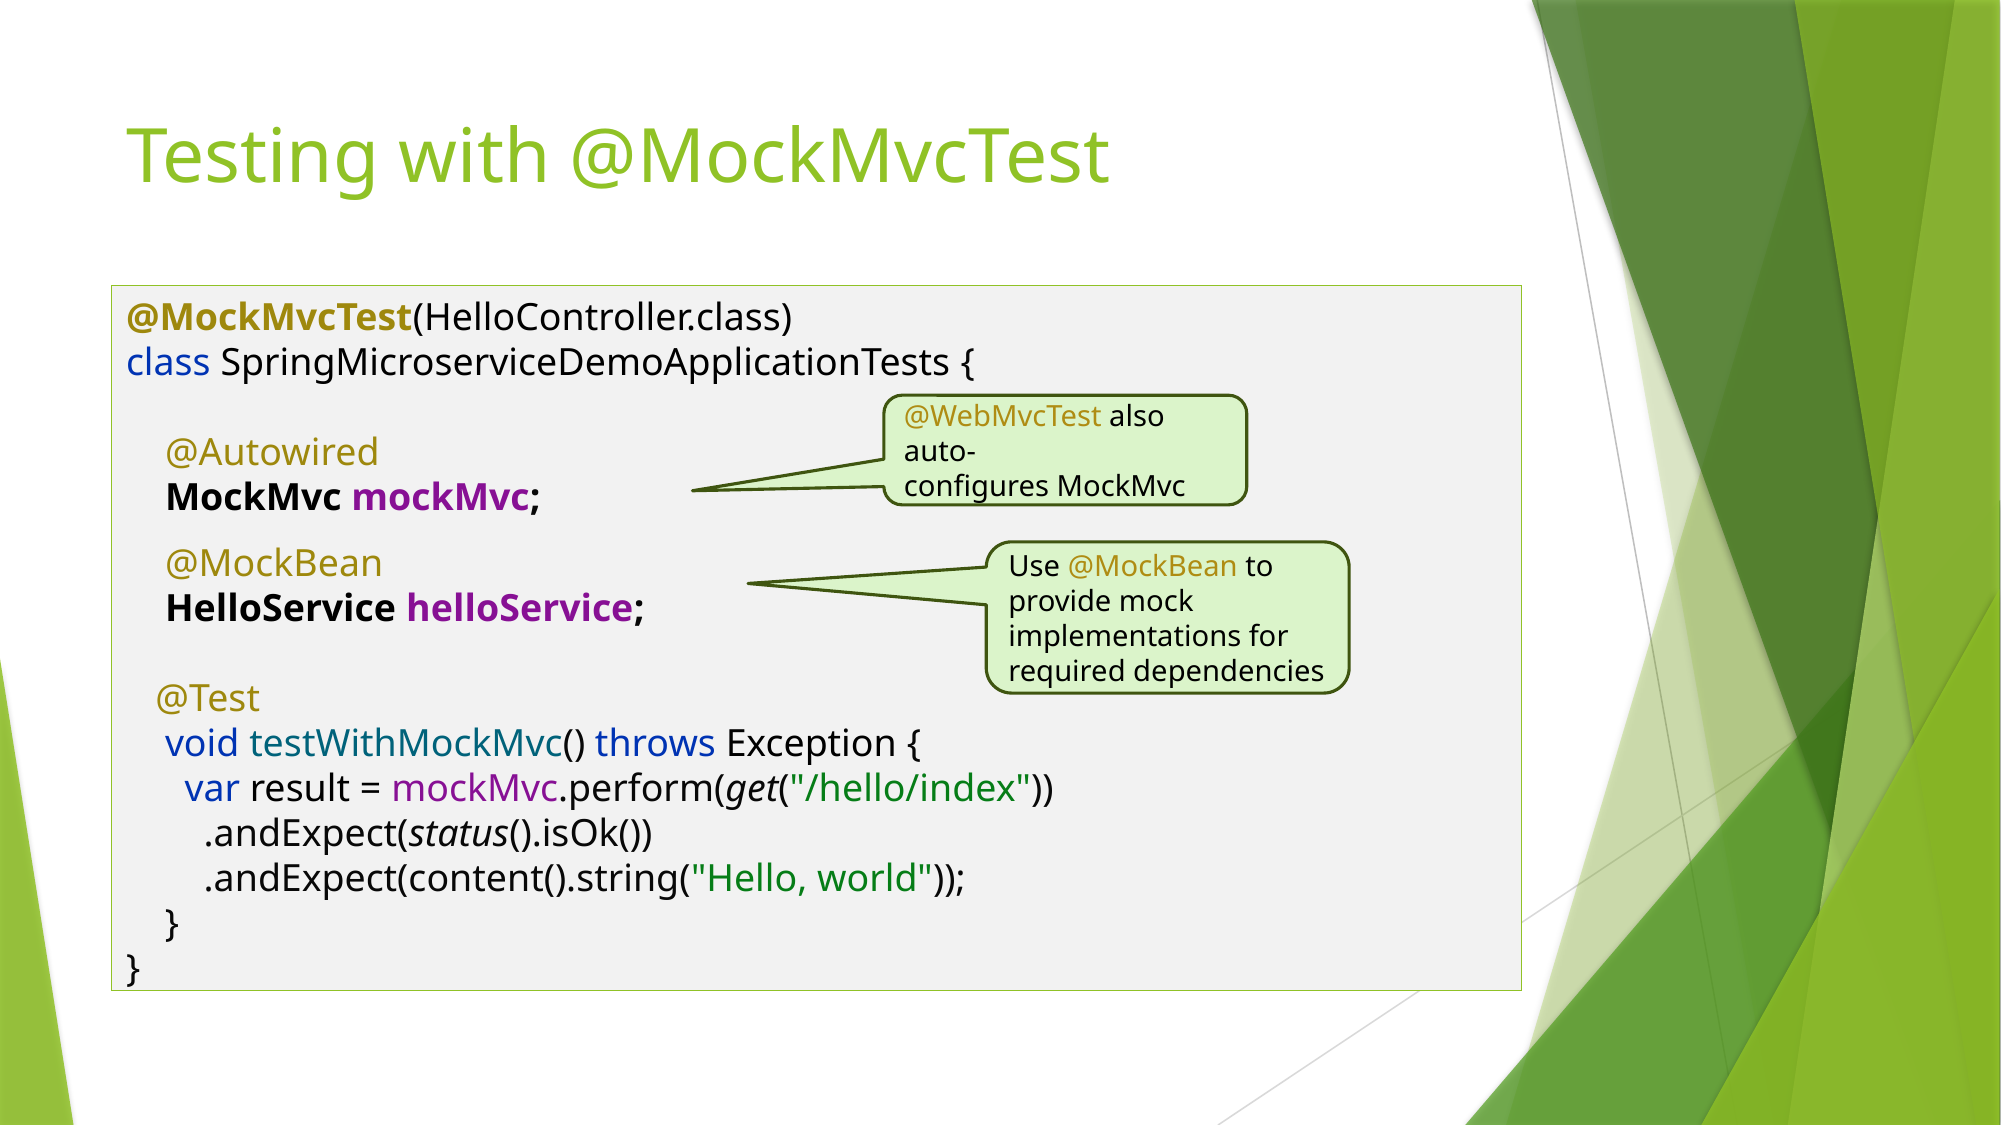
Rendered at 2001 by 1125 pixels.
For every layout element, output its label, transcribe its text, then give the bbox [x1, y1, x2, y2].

title Testing with @MockMvcTest [111, 99, 1522, 285]
list @MockMvcTest(HelloController.class) class SpringMicroserviceDemoApplicationTests { @Autowired MockMvc mockMvc; @MockBean HelloService helloService; @Test void testWithMockMvc() throws Exception { var result = mockMvc.perform(get("/hello/index")) .andExpect(status().isOk()) .andExpect(content().string("Hello, world")); } } [111, 285, 1522, 991]
text_box Use @MockBean to provide mock implementations for required dependencies [746, 540, 1351, 695]
text_box @WebMvcTest also auto-configures MockMvc [690, 393, 1249, 507]
